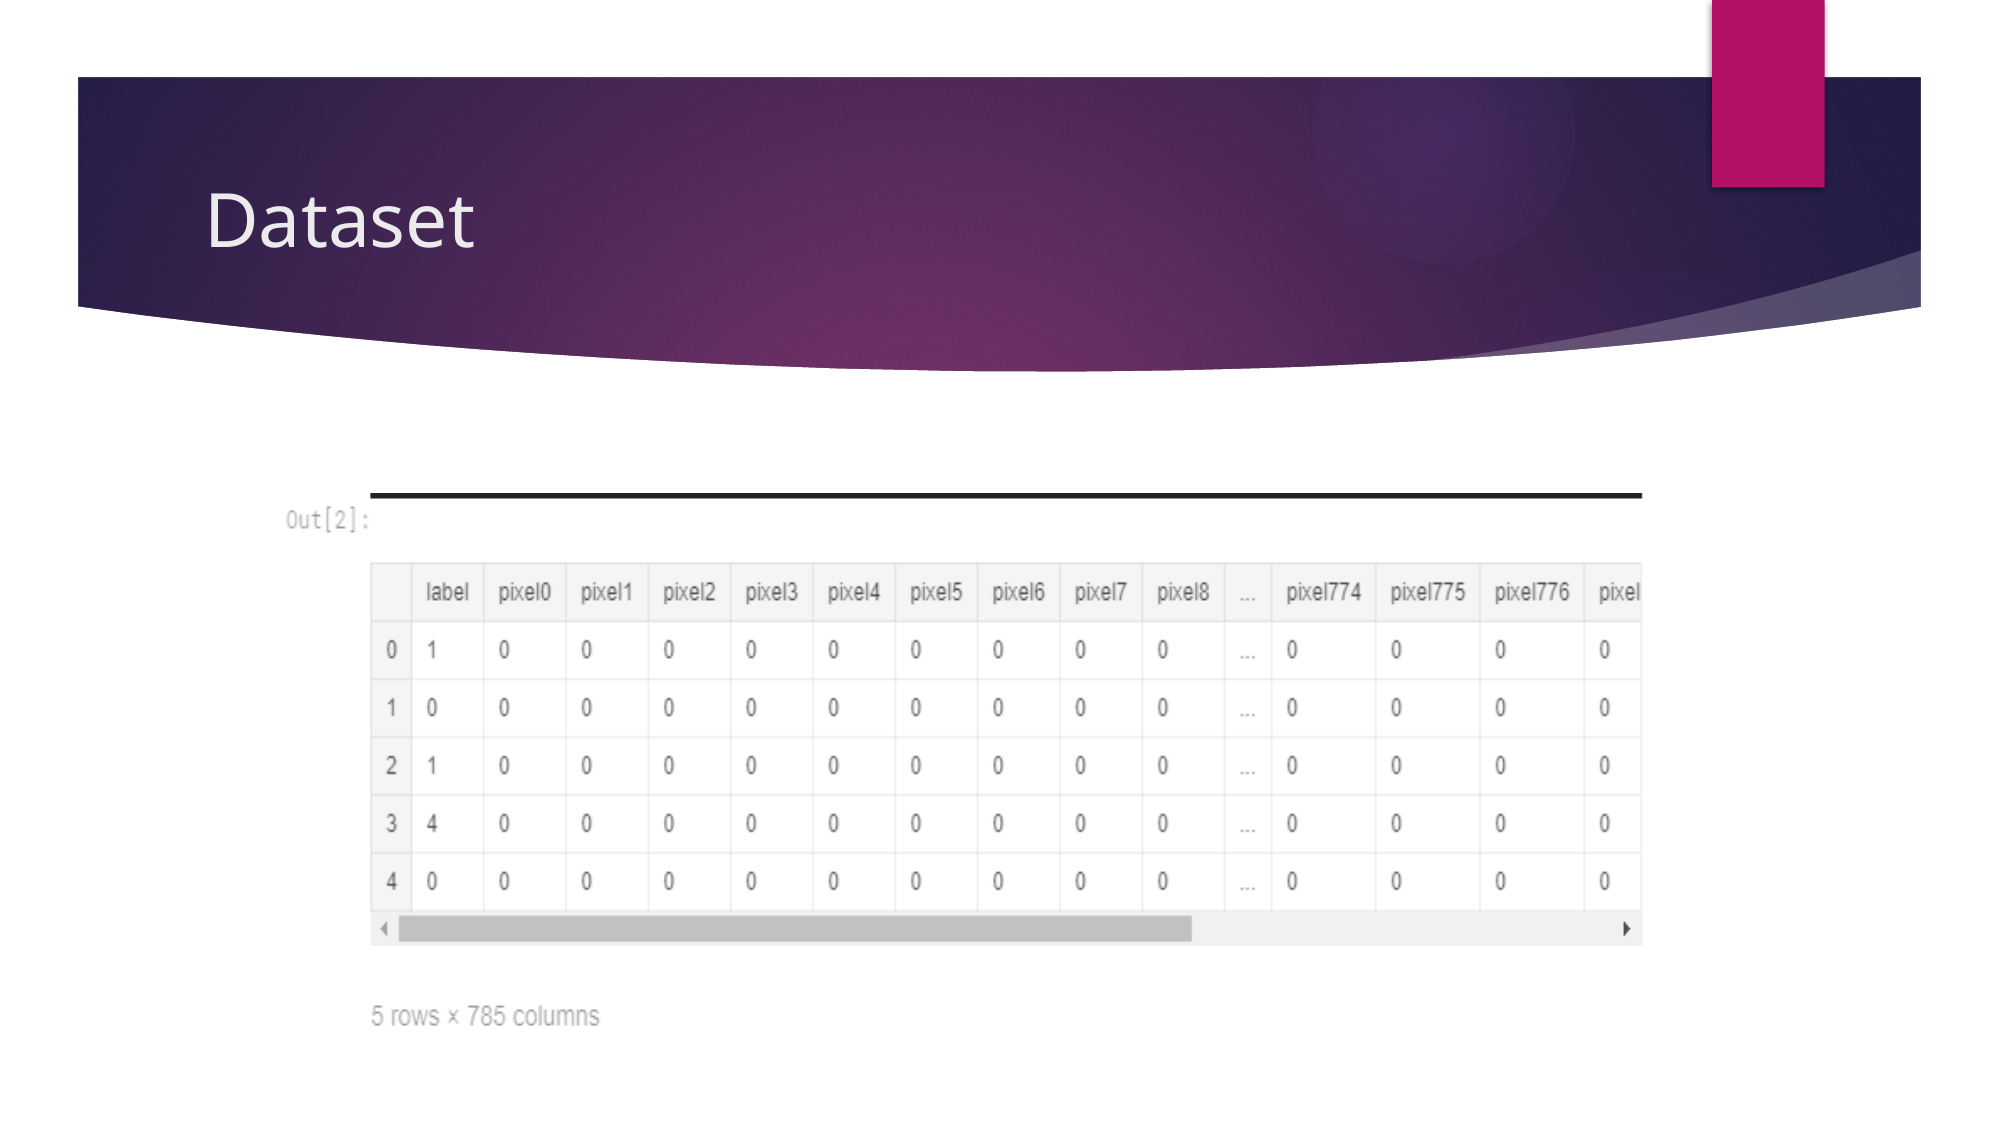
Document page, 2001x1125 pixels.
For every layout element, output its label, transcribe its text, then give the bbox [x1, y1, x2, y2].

picture [285, 493, 1714, 1052]
title Dataset [189, 159, 1627, 276]
